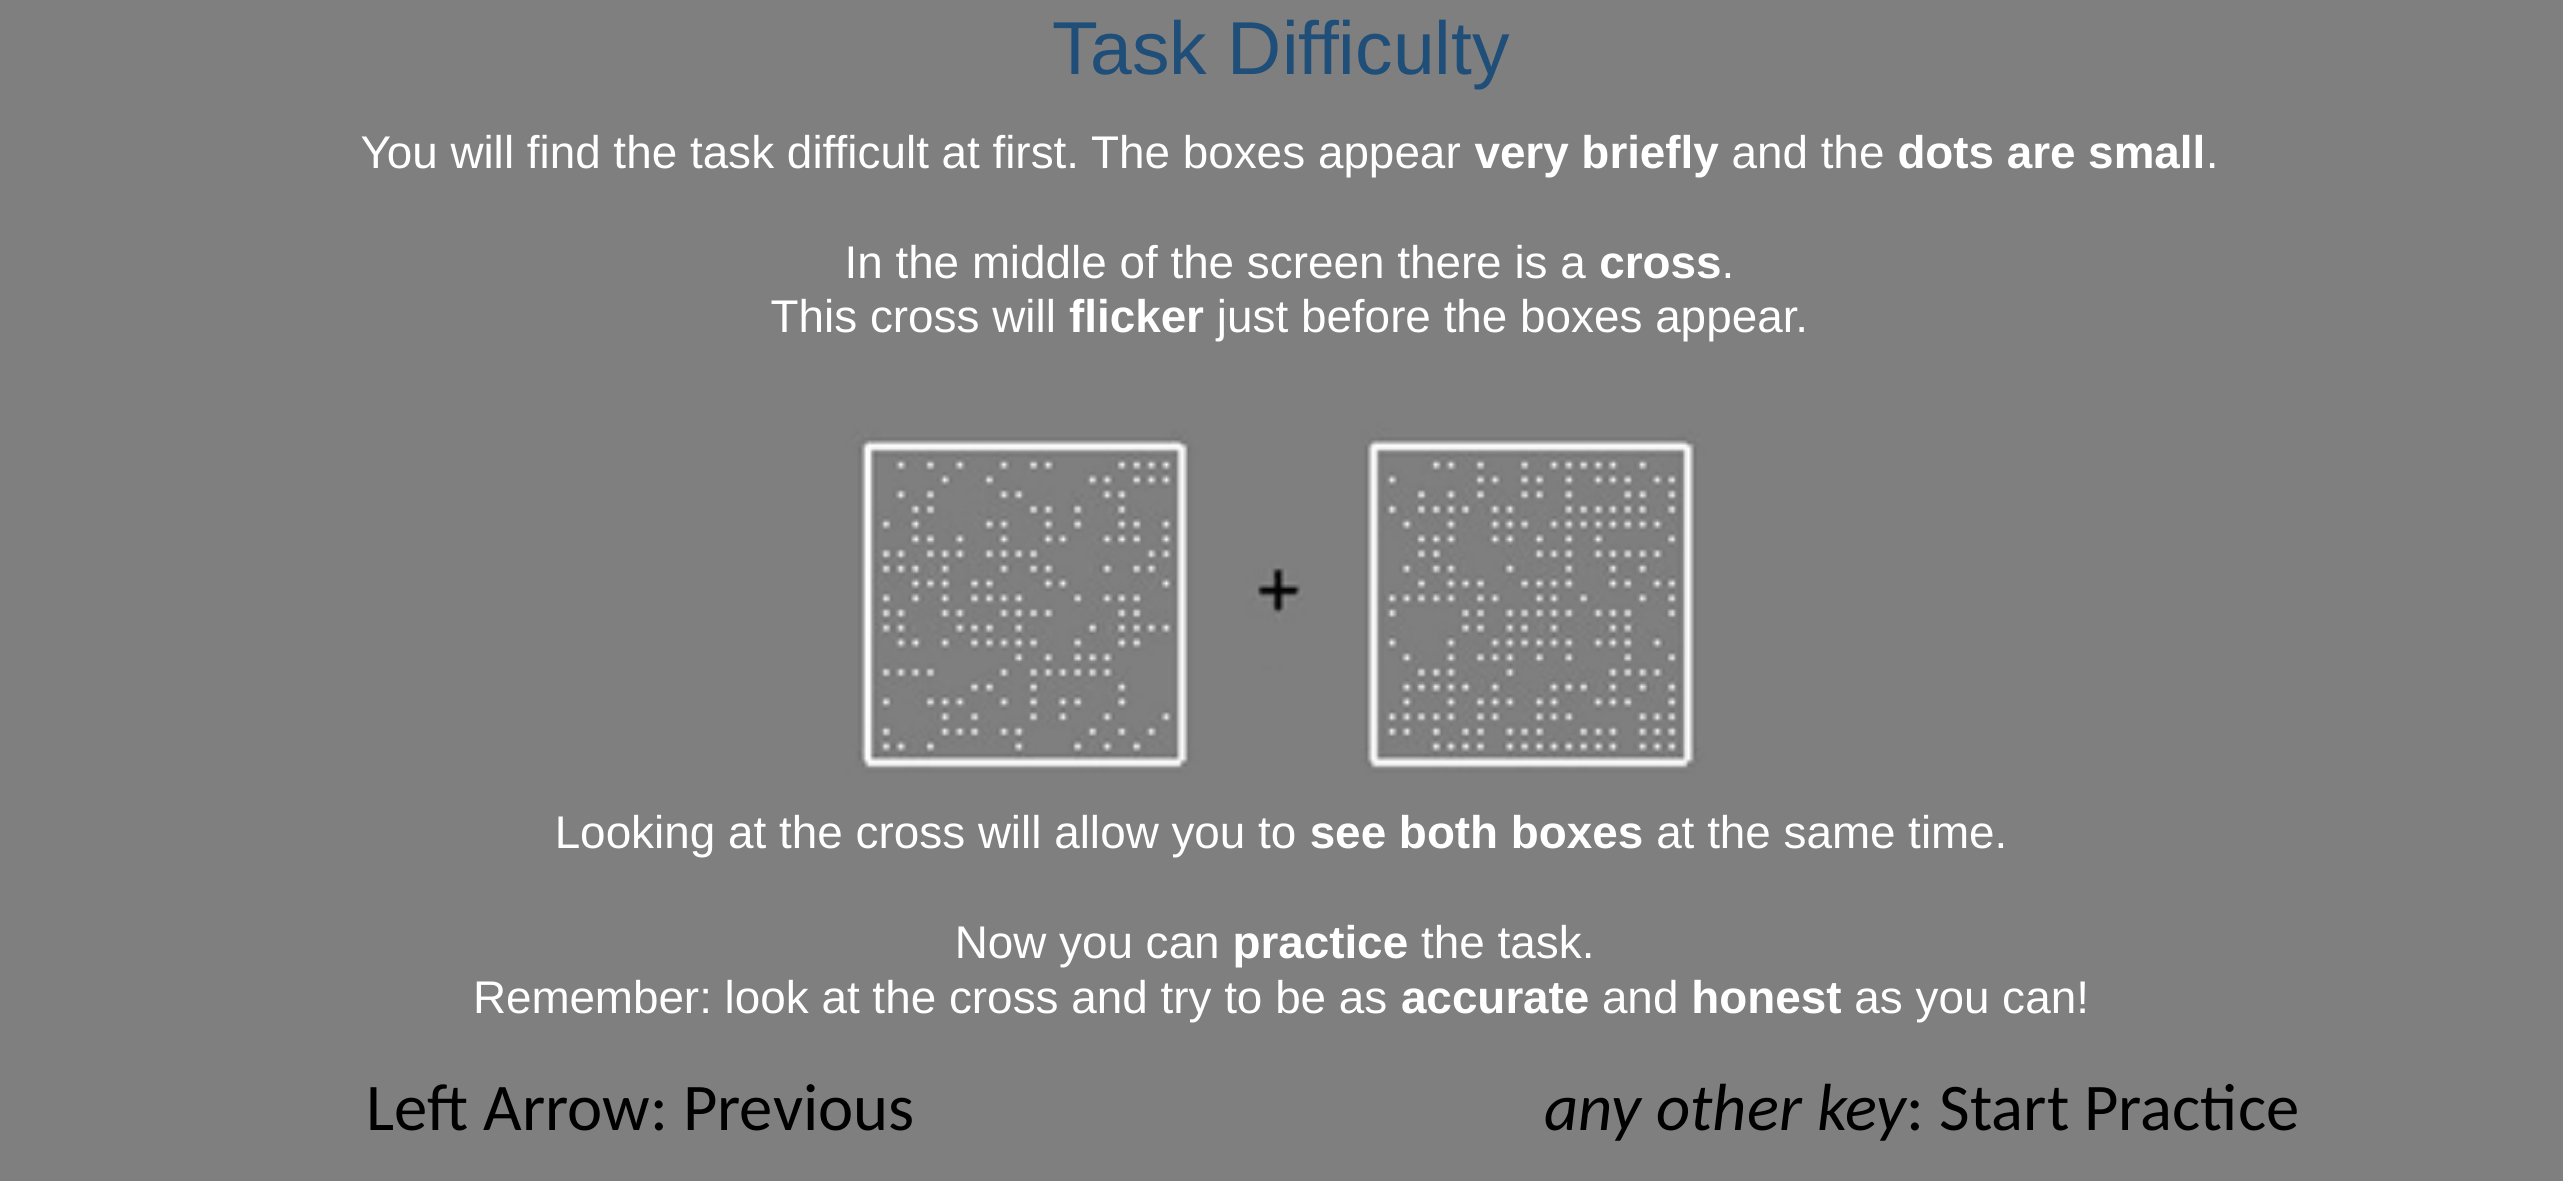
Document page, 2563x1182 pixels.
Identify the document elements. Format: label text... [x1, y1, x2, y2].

table_header any other key: Start Practice [1281, 1065, 2563, 1177]
text_box Looking at the cross will allow you to see both boxes at the same time. Now you can practice the task. Remember: look at the cross and try to be as accurate and honest as you can! [0, 795, 2563, 1031]
text_box You will find the task difficult at first. The boxes appear very briefly and the dots are small. In the middle of the screen there is a cross. This cross will flicker just before the boxes appear. [8, 114, 2563, 350]
table_header Left Arrow: Previous [0, 1065, 1281, 1177]
picture [819, 394, 1760, 827]
text_box Task Difficulty [0, 2, 2563, 129]
